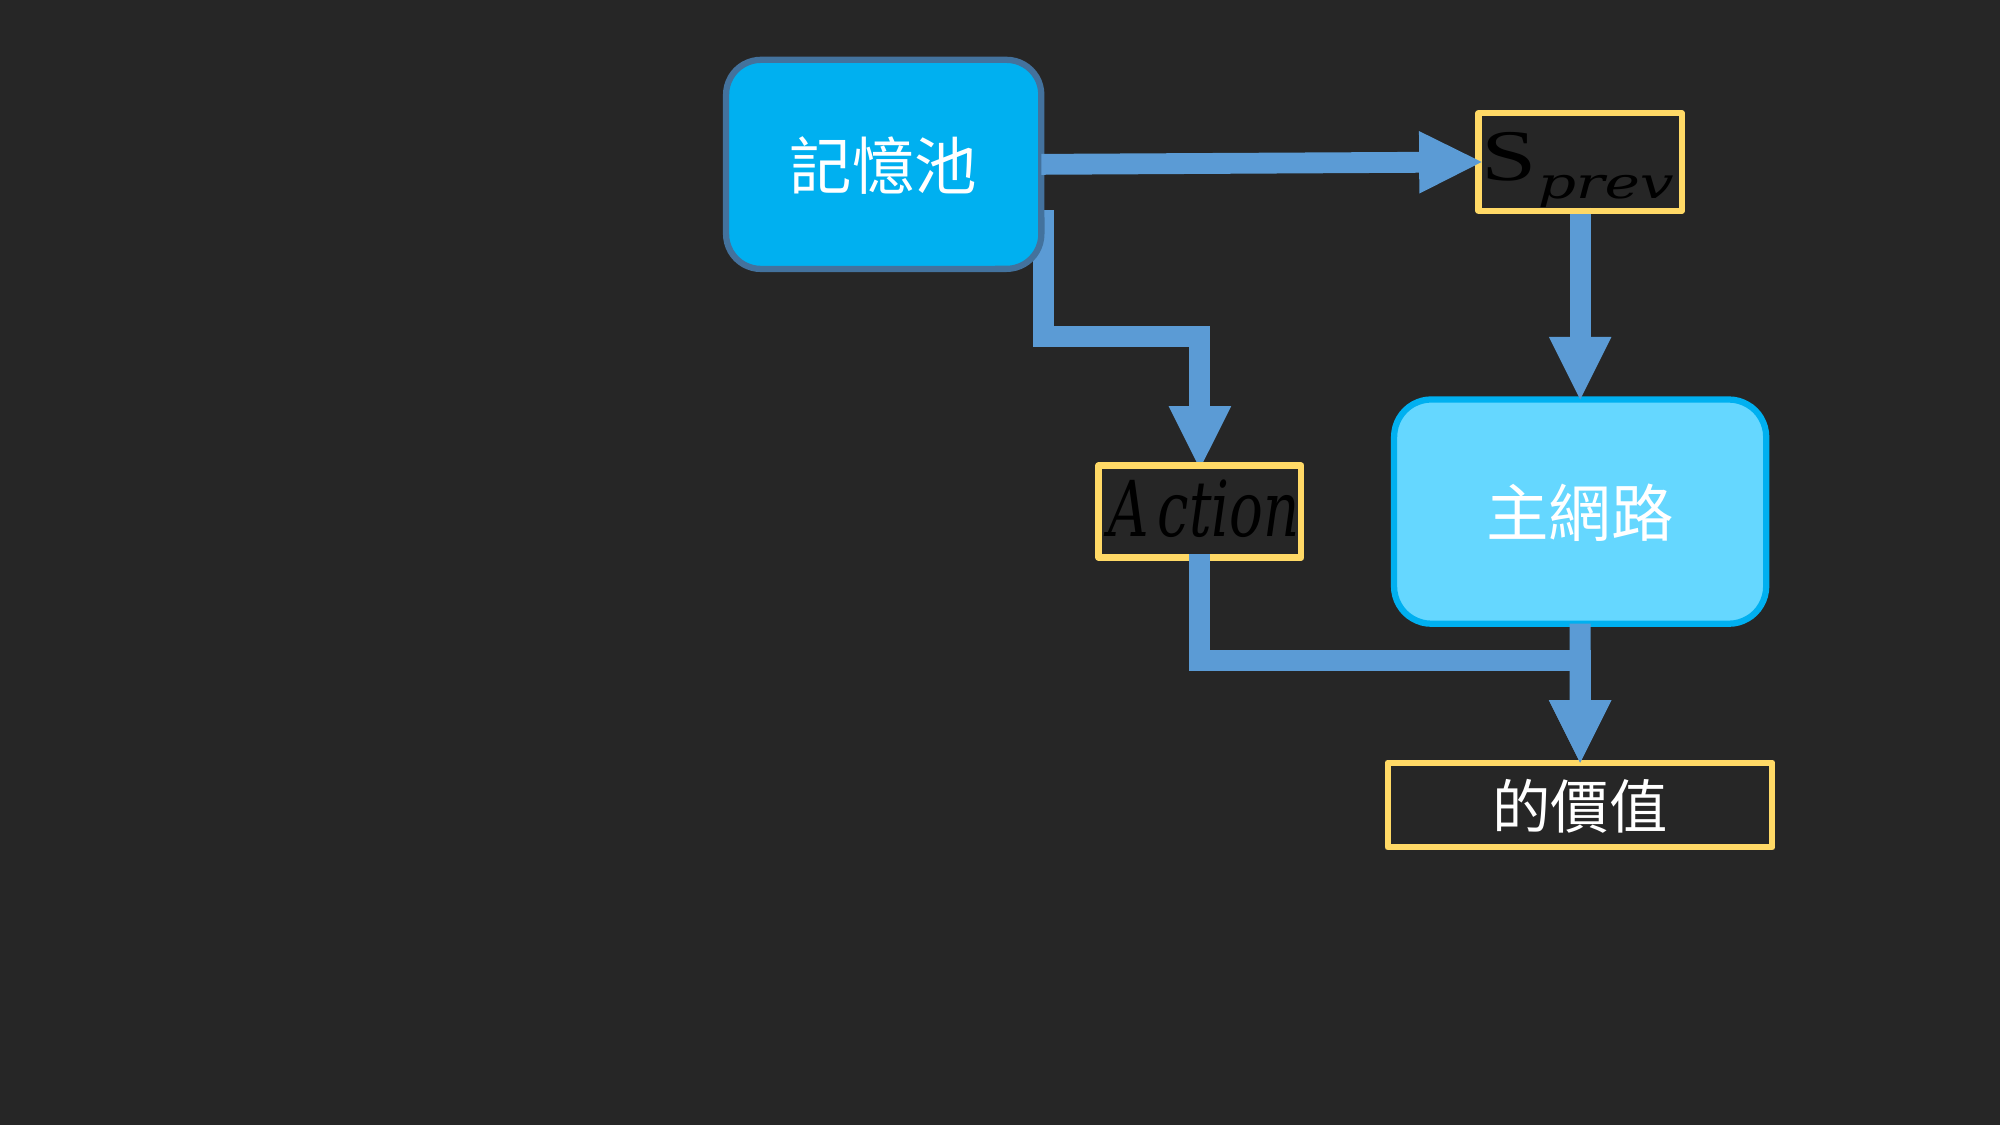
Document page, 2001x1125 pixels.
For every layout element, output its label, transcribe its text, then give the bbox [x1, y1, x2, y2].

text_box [992, 260, 1251, 418]
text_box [1285, 468, 1495, 849]
text_box 記憶池 [725, 58, 1043, 270]
text_box 主網路 [1393, 398, 1768, 625]
